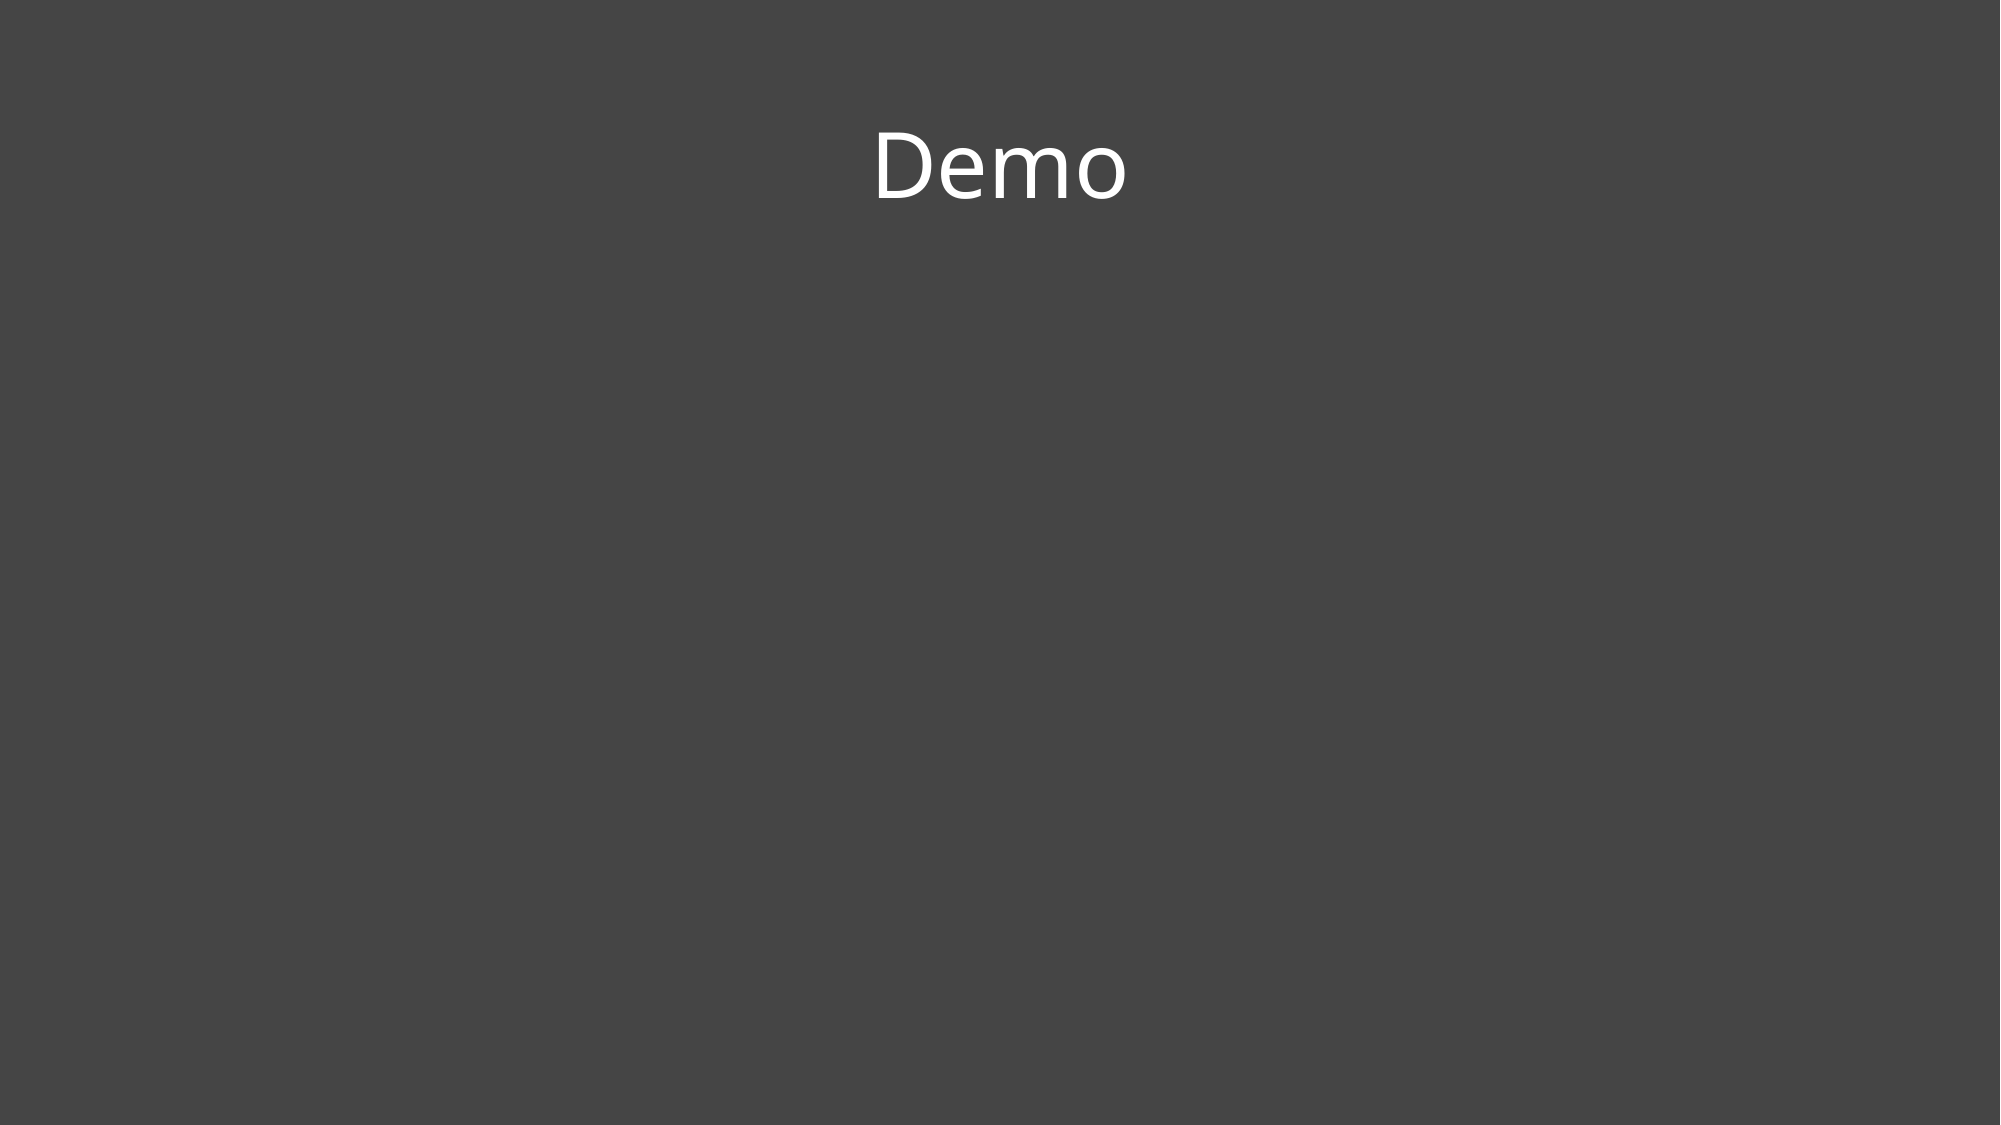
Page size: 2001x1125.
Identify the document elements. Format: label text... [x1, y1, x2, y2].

title Demo [137, 59, 1863, 278]
